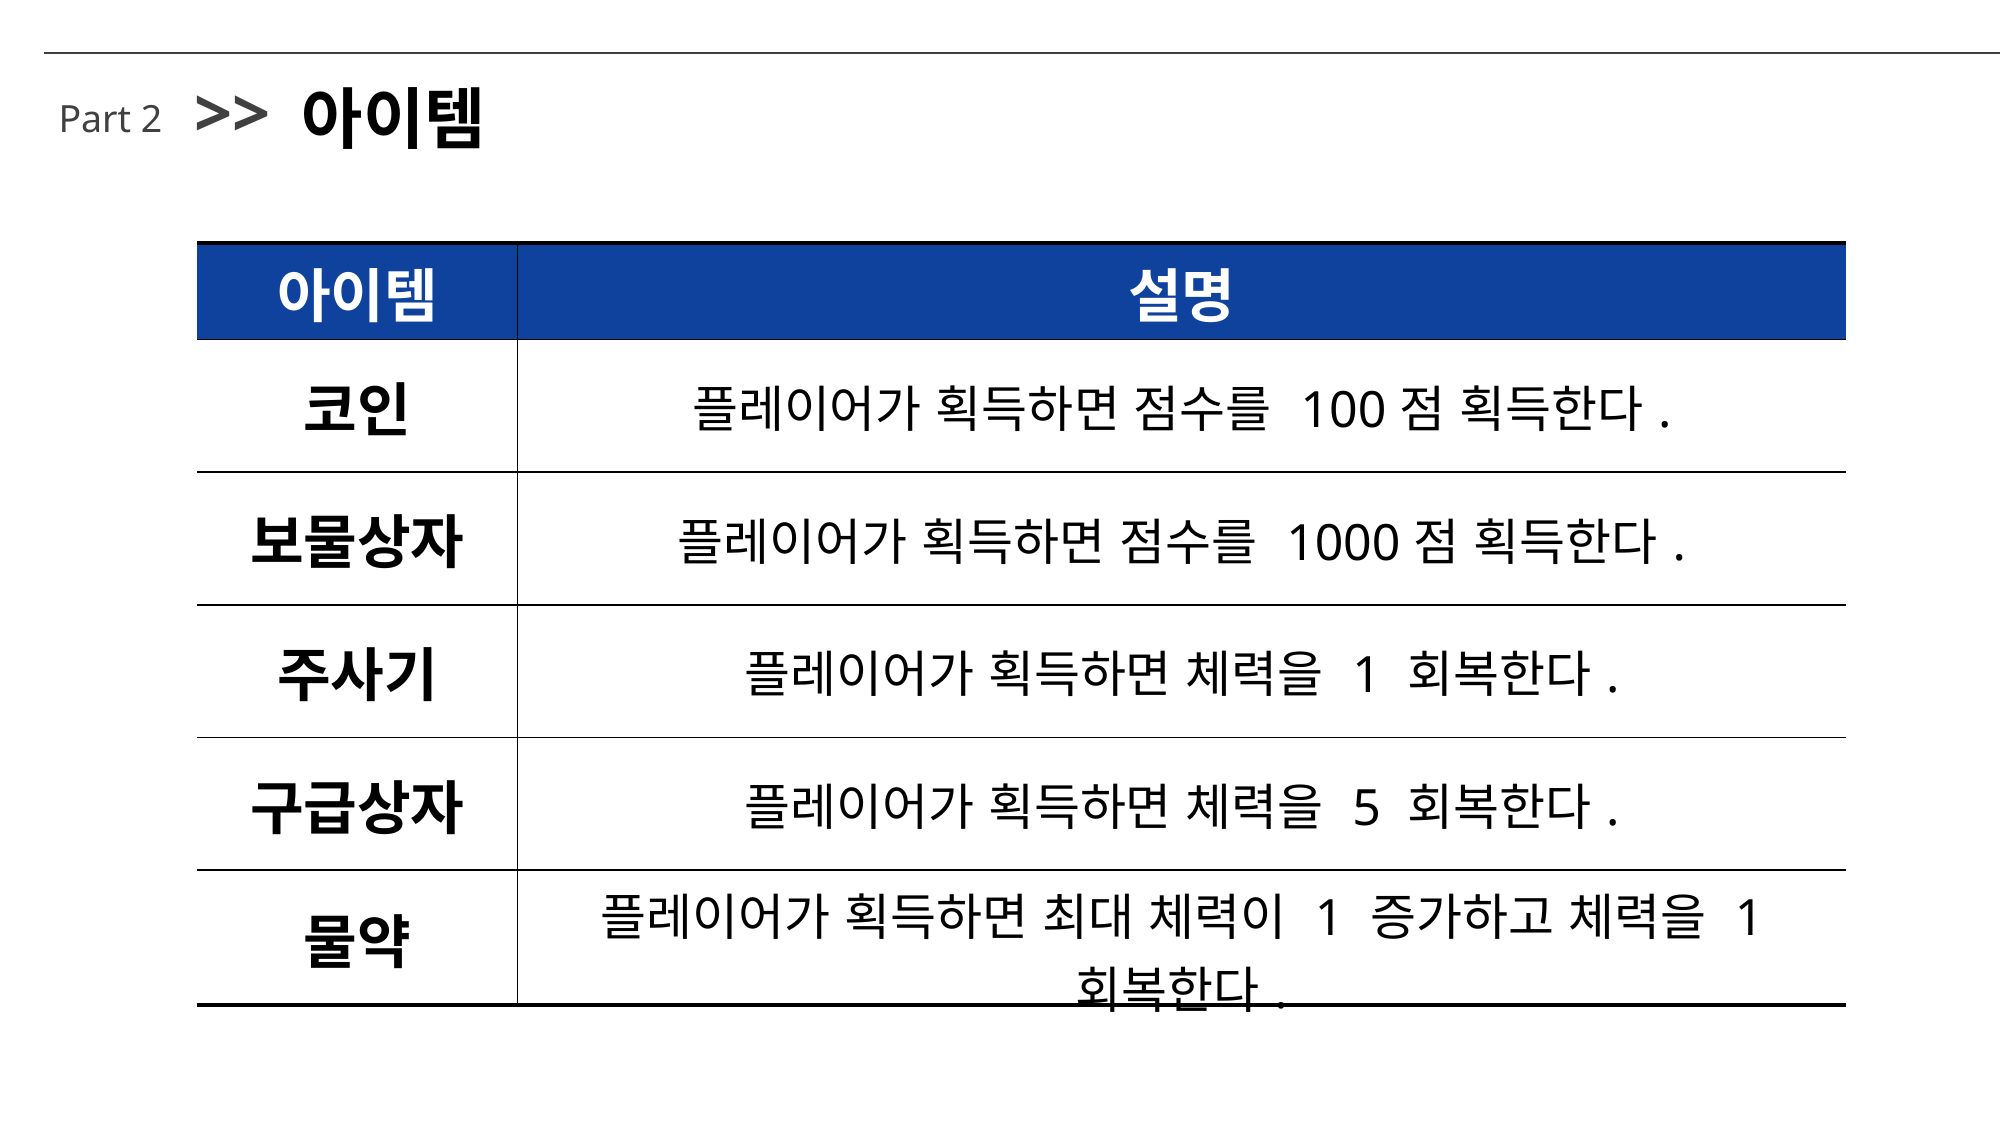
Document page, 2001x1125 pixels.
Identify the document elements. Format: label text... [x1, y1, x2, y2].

text_box >> [179, 63, 286, 159]
table_cell 코인 [197, 340, 517, 471]
table_cell 구급상자 [197, 738, 517, 869]
table_cell 플레이어가 획득하면 점수를 100점 획득한다. [518, 340, 1846, 471]
table_header 설명 [518, 245, 1846, 339]
text_box Part 2 [43, 87, 178, 147]
table_cell 플레이어가 획득하면 체력을 5 회복한다. [518, 738, 1846, 869]
text_box 아이템 [287, 69, 502, 165]
table_cell 보물상자 [197, 473, 517, 604]
table_cell 물약 [197, 871, 517, 1003]
table_cell 플레이어가 획득하면 점수를 1000점 획득한다. [518, 473, 1846, 604]
table_cell 주사기 [197, 606, 517, 737]
table_cell 플레이어가 획득하면 최대 체력이 1 증가하고 체력을 1 회복한다. [518, 871, 1846, 1003]
table_cell 플레이어가 획득하면 체력을 1 회복한다. [518, 606, 1846, 737]
table_header 아이템 [197, 245, 517, 339]
